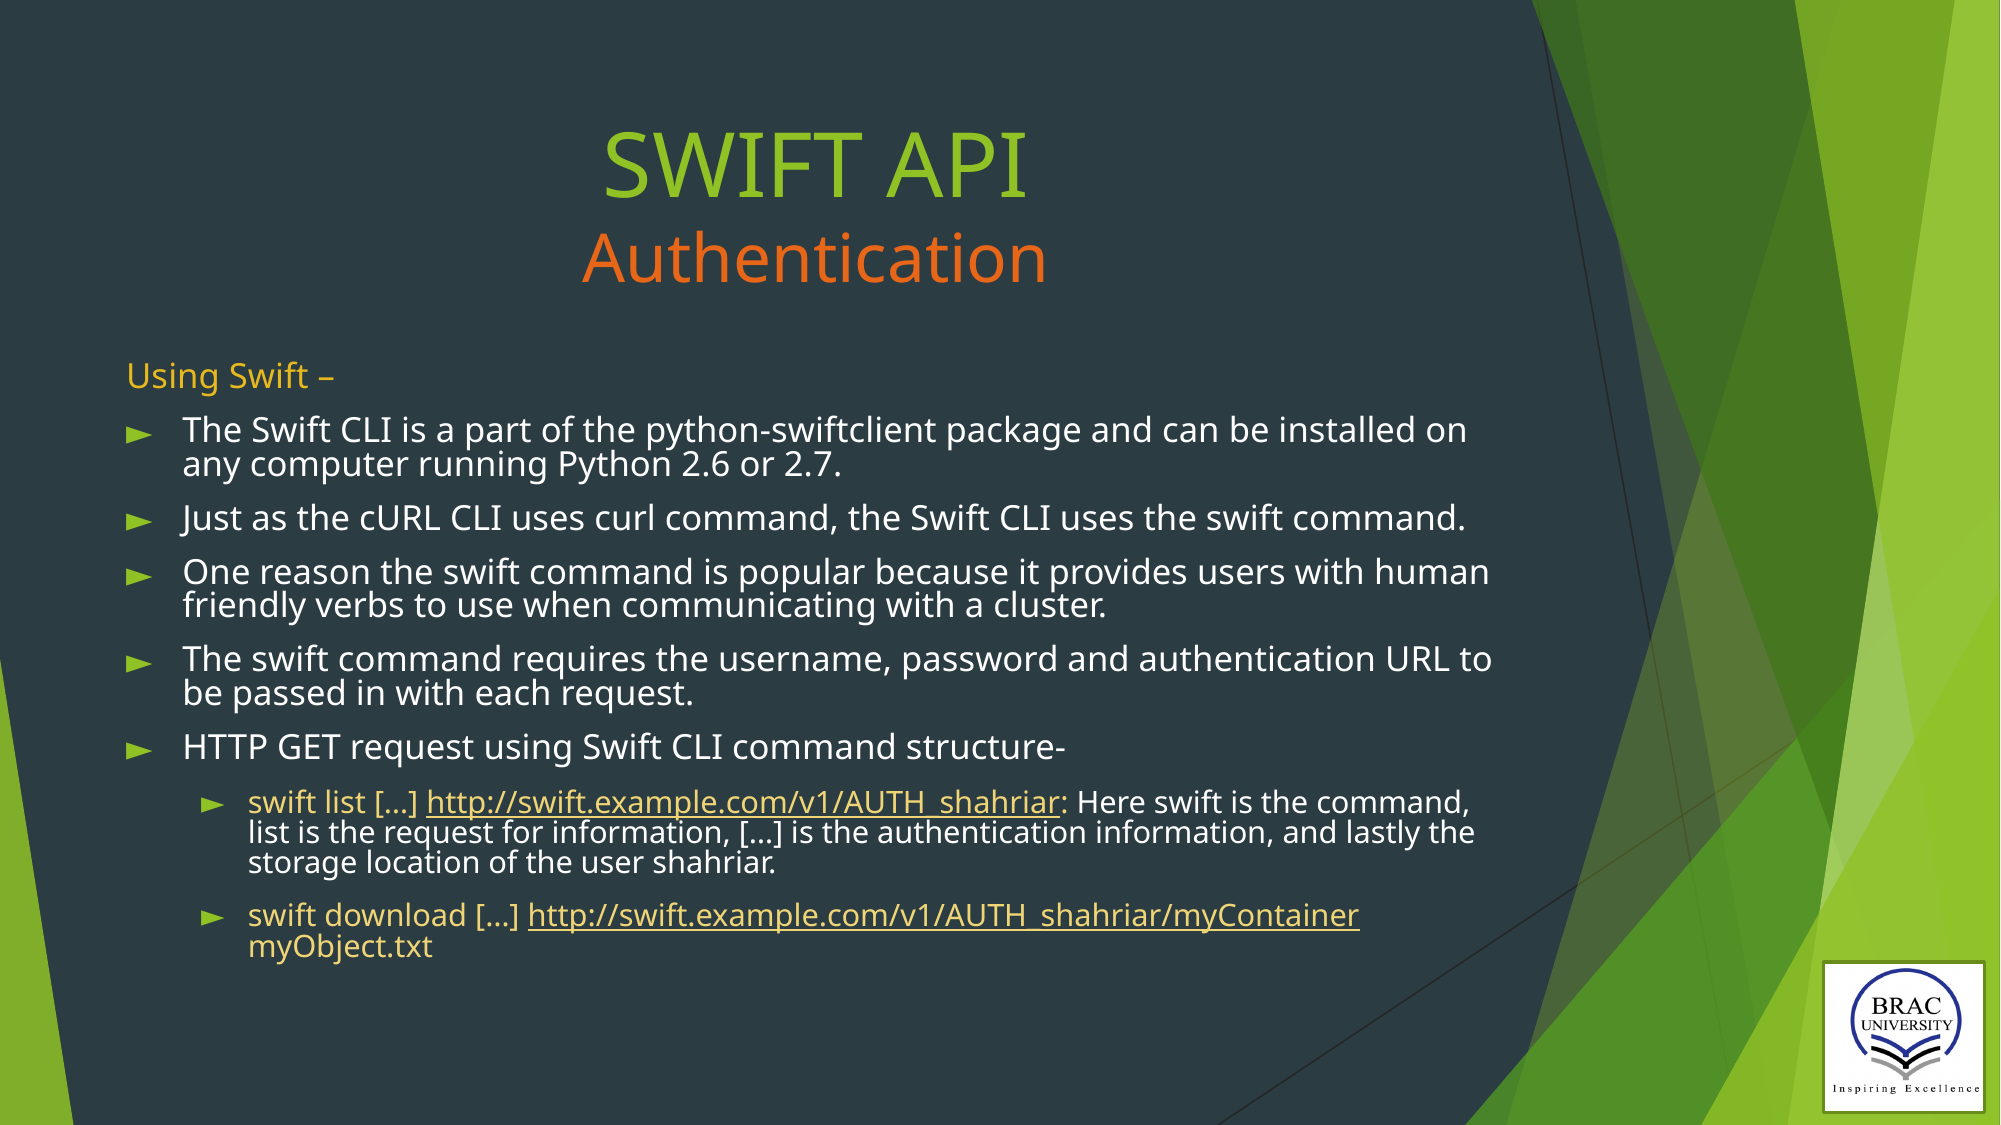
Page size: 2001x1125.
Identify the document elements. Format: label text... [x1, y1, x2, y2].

title SWIFT API Authentication [111, 99, 1522, 317]
picture [1825, 964, 1983, 1111]
list Using Swift – The Swift CLI is a part of the python-swiftclient package and can be installed on any computer running Python 2.6 or 2.7. Just as the cURL CLI uses curl command, the Swift CLI uses the swift command. One reason the swift command is popular because it provides users with human friendly verbs to use when communicating with a cluster. The swift command requires the username, password and authentication URL to be passed in with each request. HTTP GET request using Swift CLI command structure- swift list […] http://swift.example.com/v1/AUTH_shahriar: Here swift is the command, list is the request for information, […] is the authentication information, and lastly the storage location of the user shahriar. swift download […] http://swift.example.com/v1/AUTH_shahriar/myContainer myObject.txt [111, 354, 1522, 1025]
